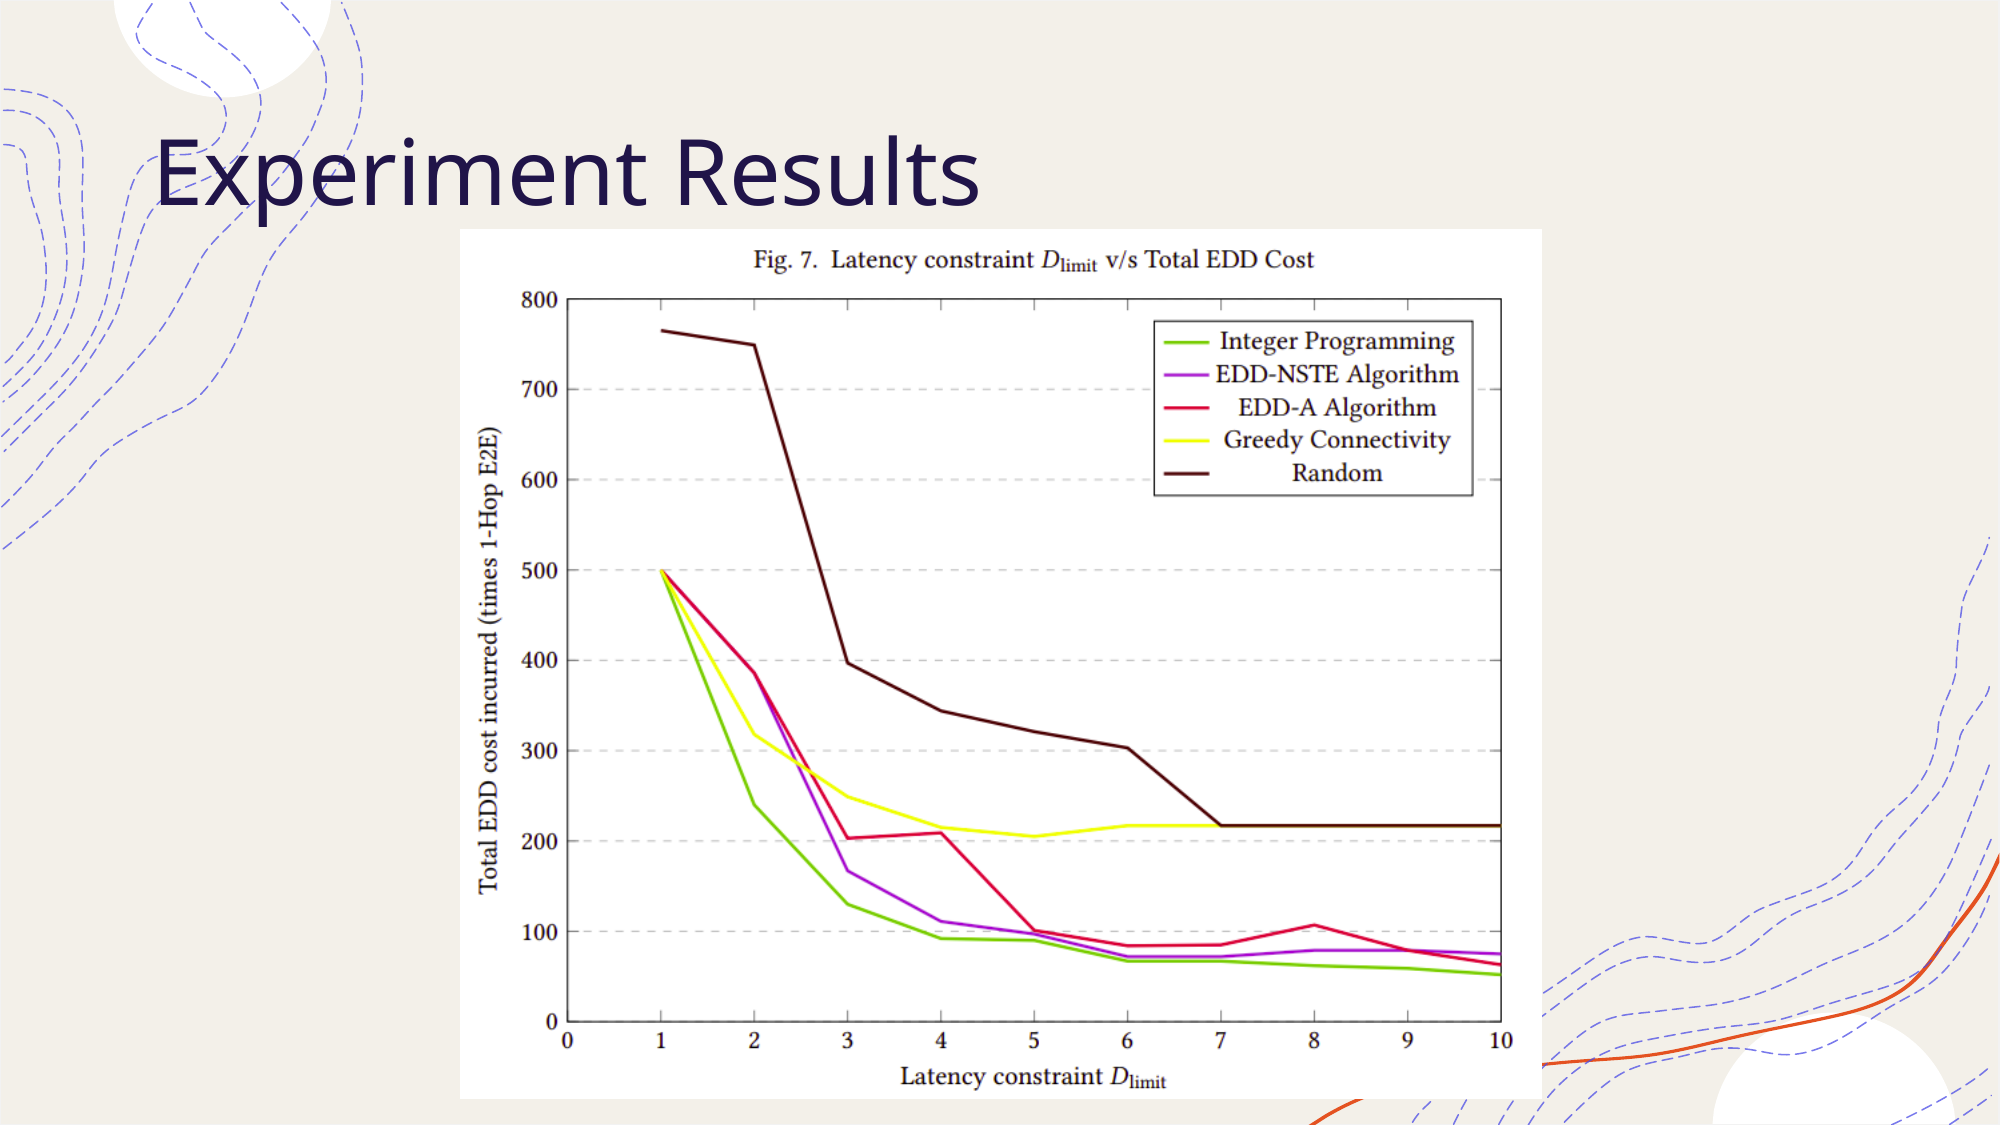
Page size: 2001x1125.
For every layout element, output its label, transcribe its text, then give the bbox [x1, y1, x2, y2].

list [460, 228, 1542, 1099]
title Experiment Results [137, 59, 1863, 278]
